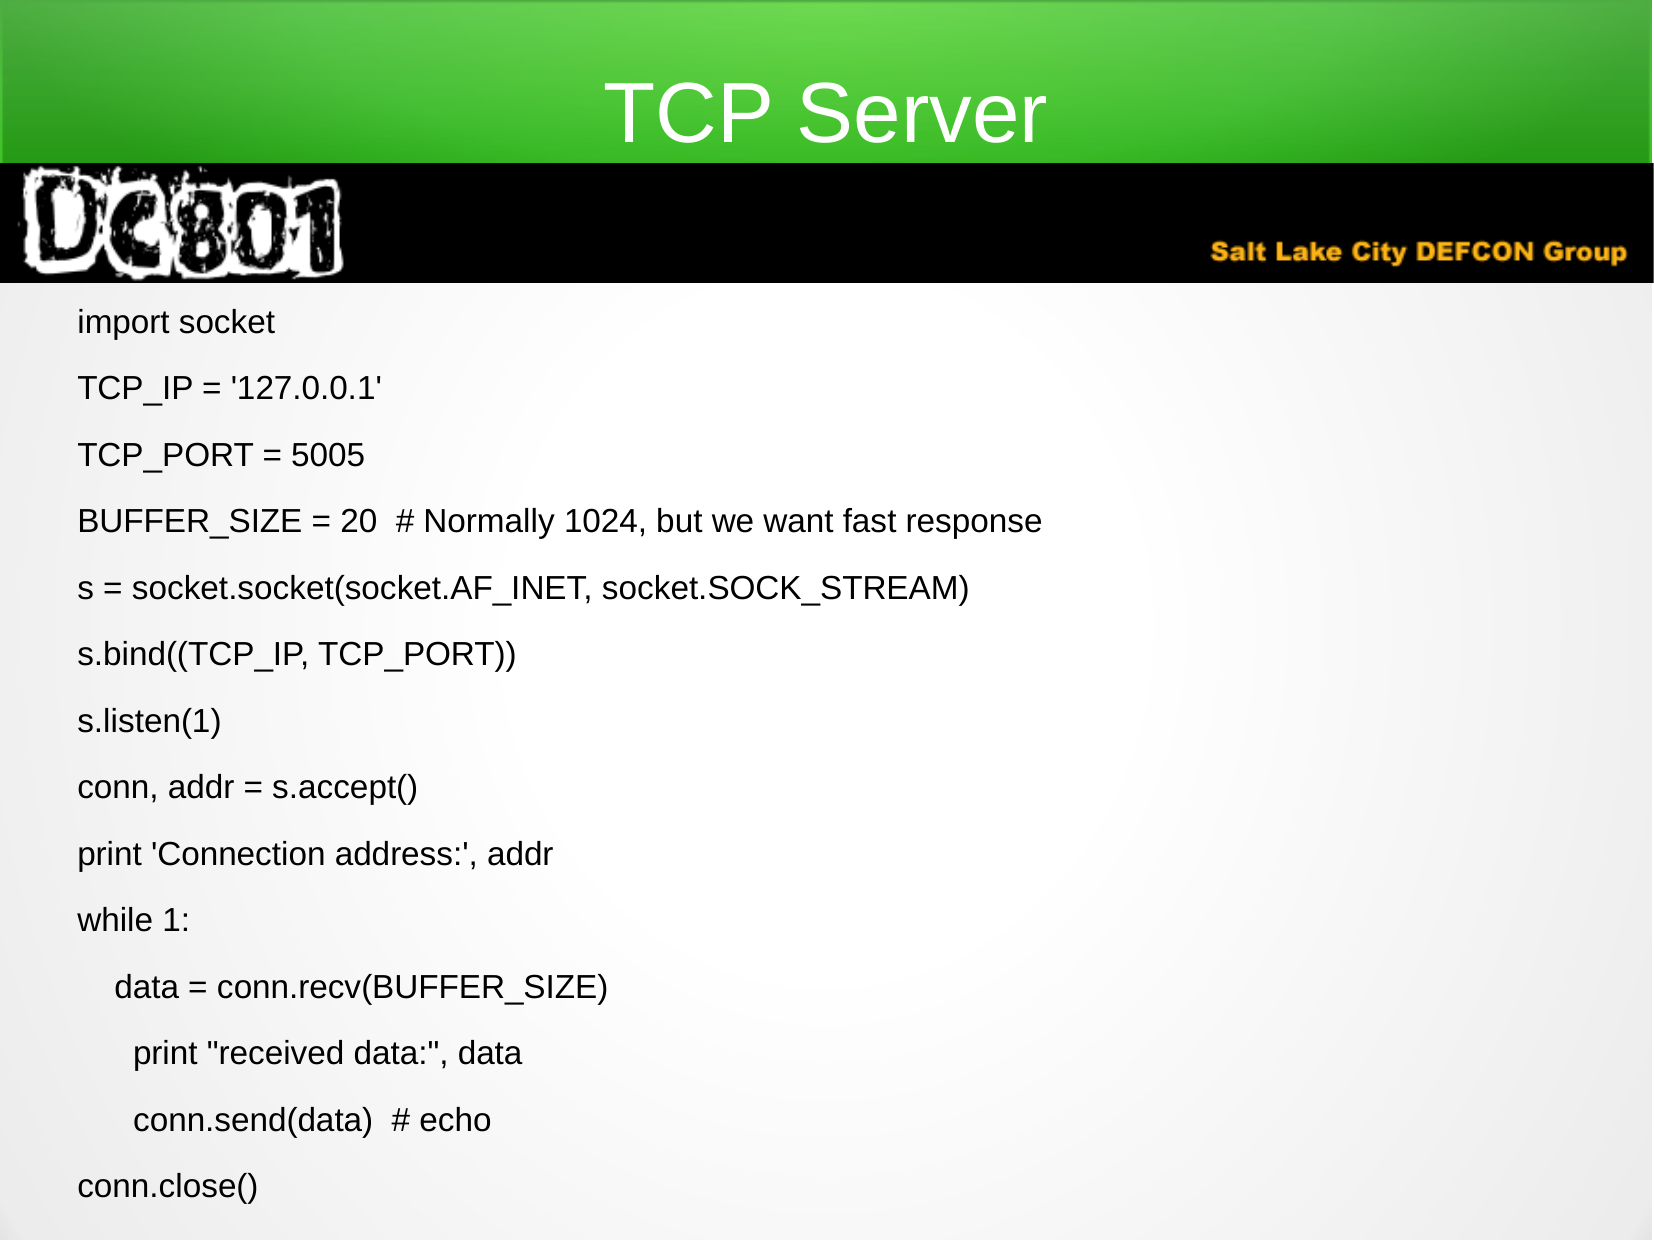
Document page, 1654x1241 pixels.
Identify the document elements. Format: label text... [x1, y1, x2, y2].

list #!/usr/bin/env python import socket TCP_IP = '127.0.0.1' TCP_PORT = 5005 BUFFER_SIZE = 20 # Normally 1024, but we want fast response s = socket.socket(socket.AF_INET, socket.SOCK_STREAM) s.bind((TCP_IP, TCP_PORT)) s.listen(1) conn, addr = s.accept() print 'Connection address:', addr while 1: data = conn.recv(BUFFER_SIZE) print "received data:", data conn.send(data) # echo conn.close() [76, 294, 1615, 1241]
title TCP Server [82, 49, 1570, 162]
picture [0, 162, 1654, 283]
